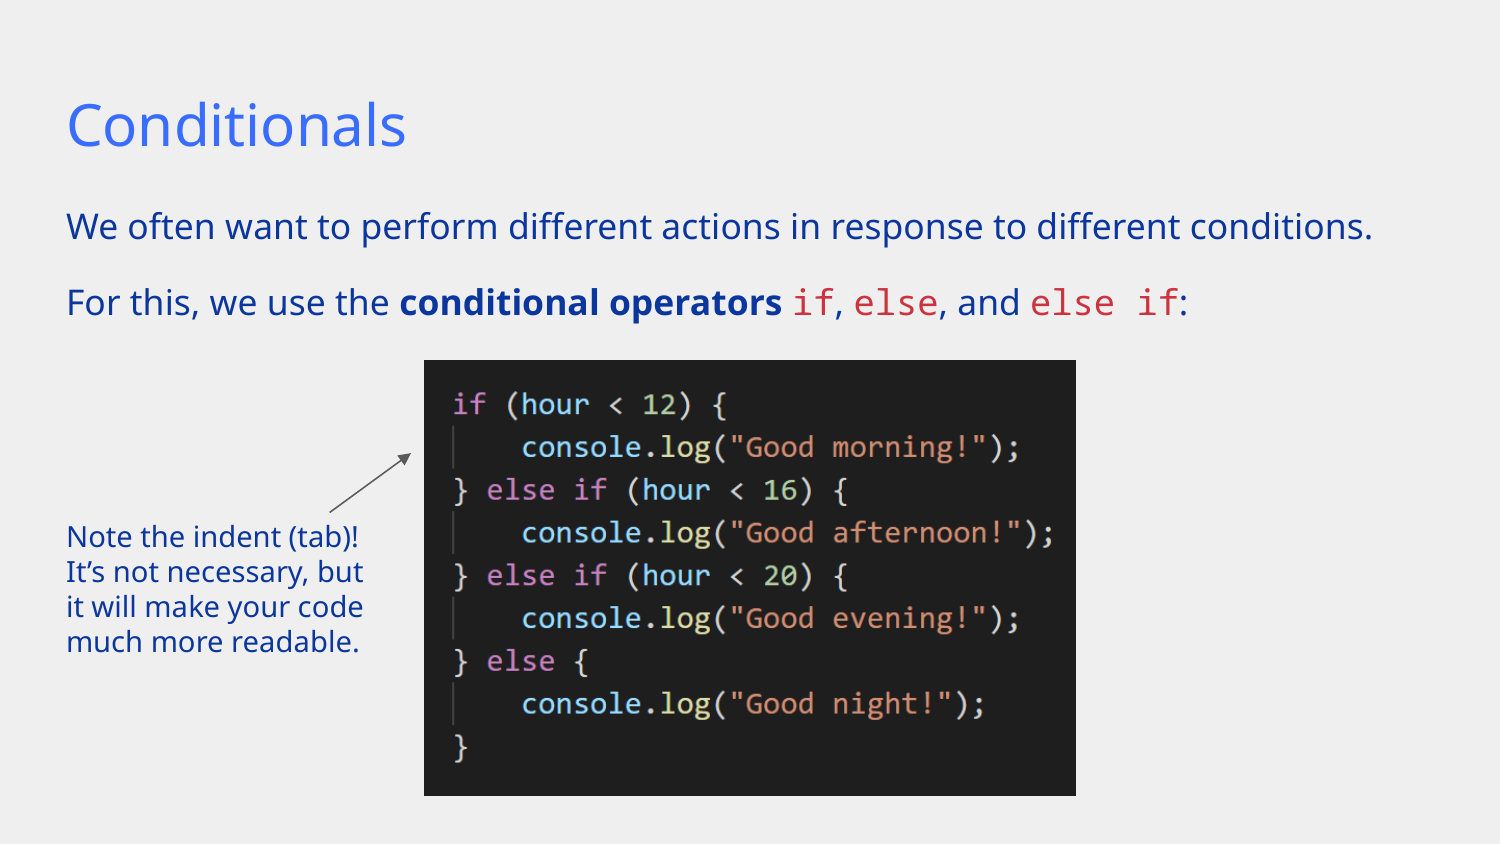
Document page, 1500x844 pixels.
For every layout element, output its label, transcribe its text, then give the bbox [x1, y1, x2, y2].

title Conditionals [51, 72, 1449, 167]
picture [423, 360, 1077, 796]
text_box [329, 452, 412, 513]
text_box Note the indent (tab)! It’s not necessary, but it will make your code much more readable. [51, 503, 395, 652]
list We often want to perform different actions in response to different conditions. For this, we use the conditional operators if, else, and else if: [51, 189, 1449, 803]
